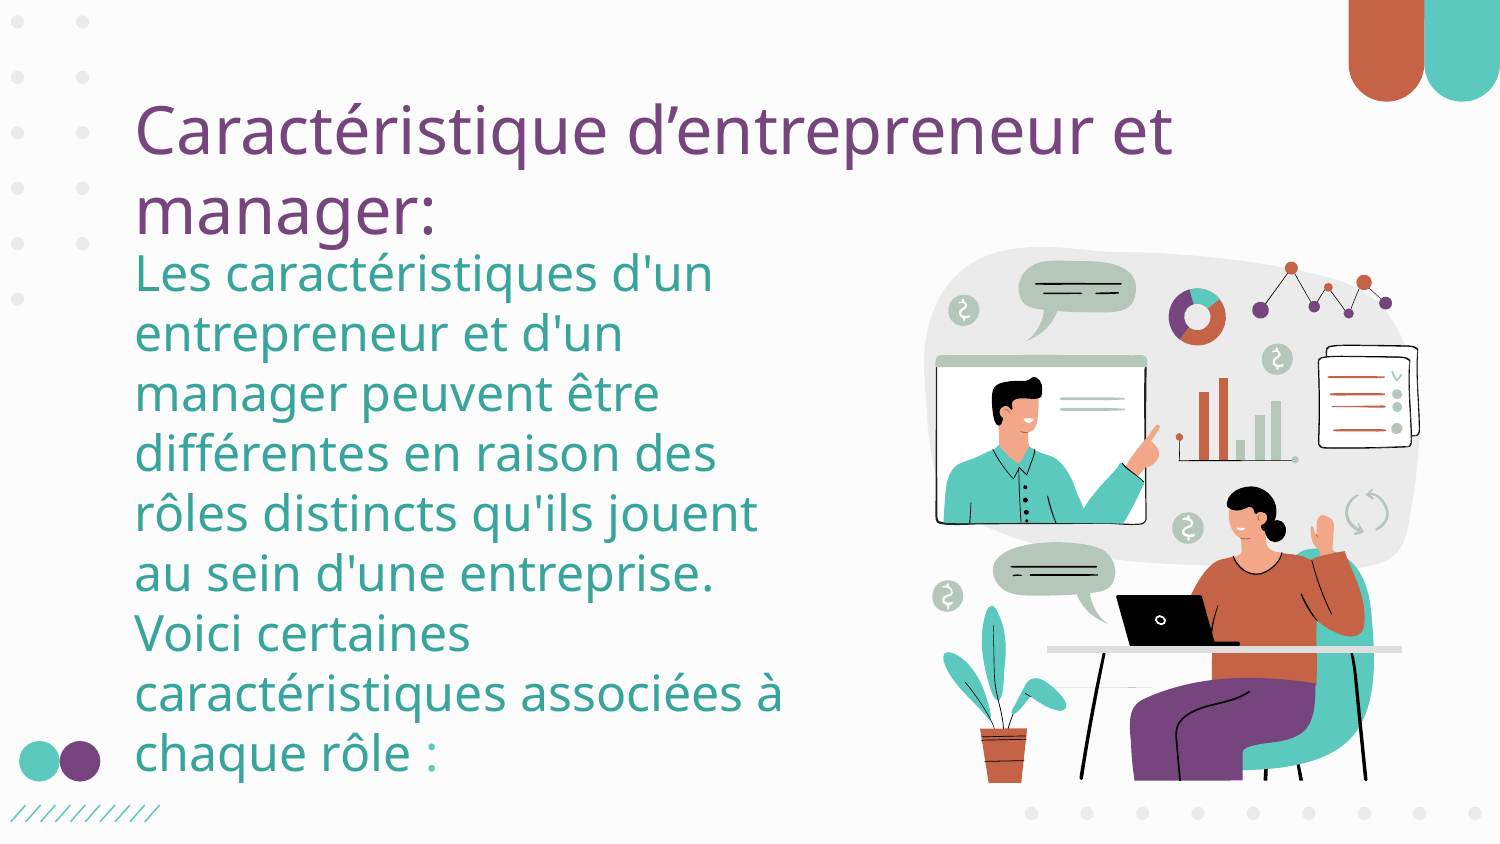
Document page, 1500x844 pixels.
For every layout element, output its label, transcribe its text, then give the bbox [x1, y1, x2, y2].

title Caractéristique d’entrepreneur et manager: [119, 72, 1381, 167]
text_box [922, 246, 1428, 784]
list Les caractéristiques d'un entrepreneur et d'un manager peuvent être différentes en raison des rôles distincts qu'ils jouent au sein d'une entreprise. Voici certaines caractéristiques associées à chaque rôle : [119, 226, 831, 636]
